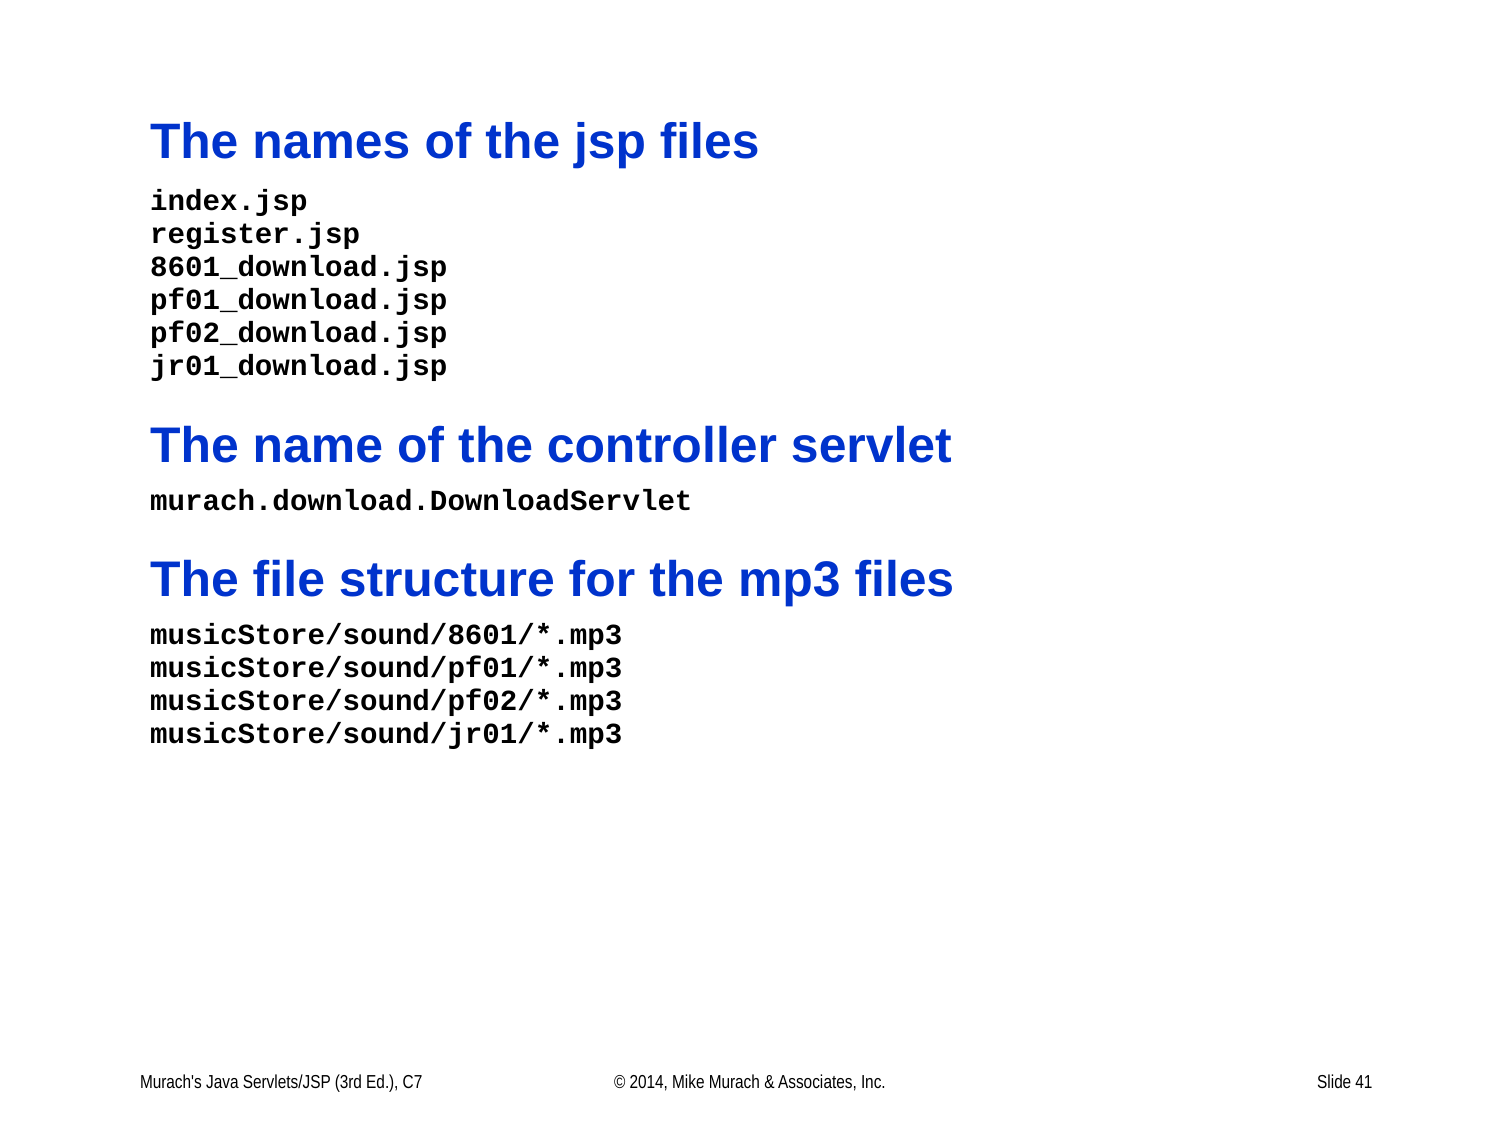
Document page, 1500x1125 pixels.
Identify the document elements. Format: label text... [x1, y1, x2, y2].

slide_number Murach's Java Servlets/JSP (3rd Ed.), C7 [125, 1025, 450, 1100]
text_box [149, 112, 1347, 185]
footer © 2014, Mike Murach & Associates, Inc. [474, 1025, 1025, 1100]
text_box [149, 186, 1348, 763]
slide_number Slide 41 [1074, 1025, 1388, 1100]
